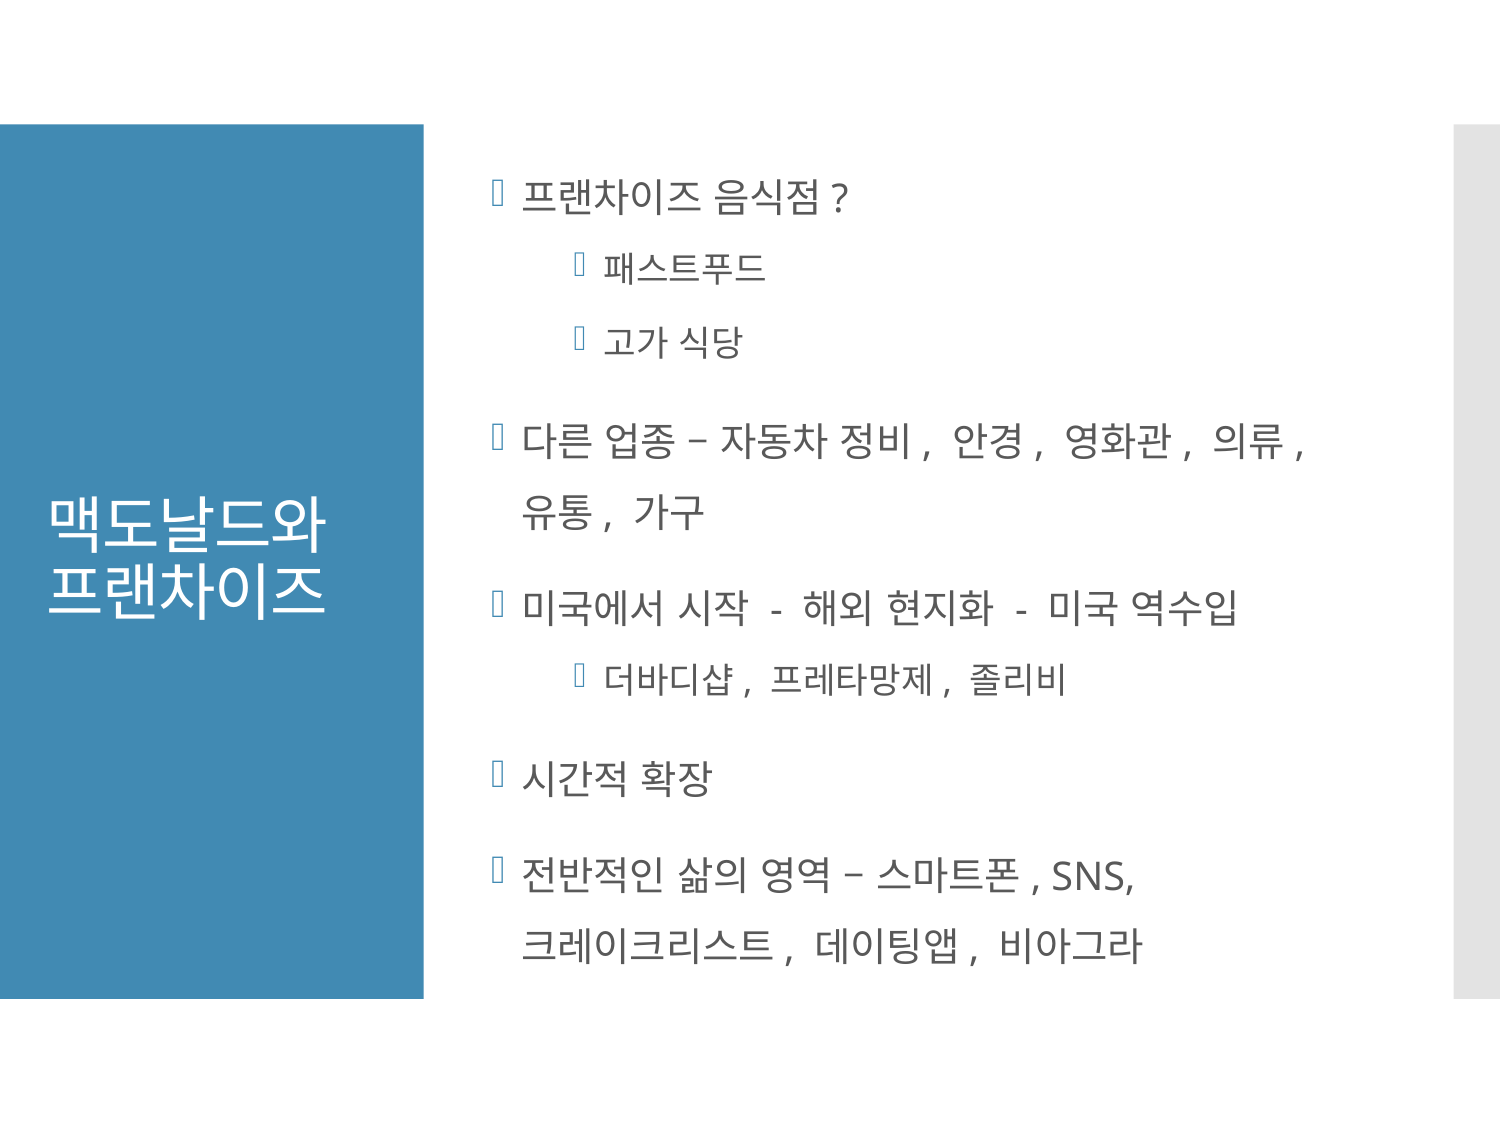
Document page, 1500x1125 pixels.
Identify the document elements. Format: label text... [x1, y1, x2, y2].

list 프랜차이즈 음식점? 패스트푸드 고가 식당 다른 업종 – 자동차 정비, 안경, 영화관, 의류, 유통, 가구 미국에서 시작 - 해외 현지화 - 미국 역수입 더바디샵, 프레타망제, 졸리비 시간적 확장 전반적인 삶의 영역 – 스마트폰, SNS, 크레이크리스트, 데이팅앱, 비아그라 [476, 141, 1376, 982]
title 맥도날드와 프랜차이즈 [31, 184, 394, 940]
